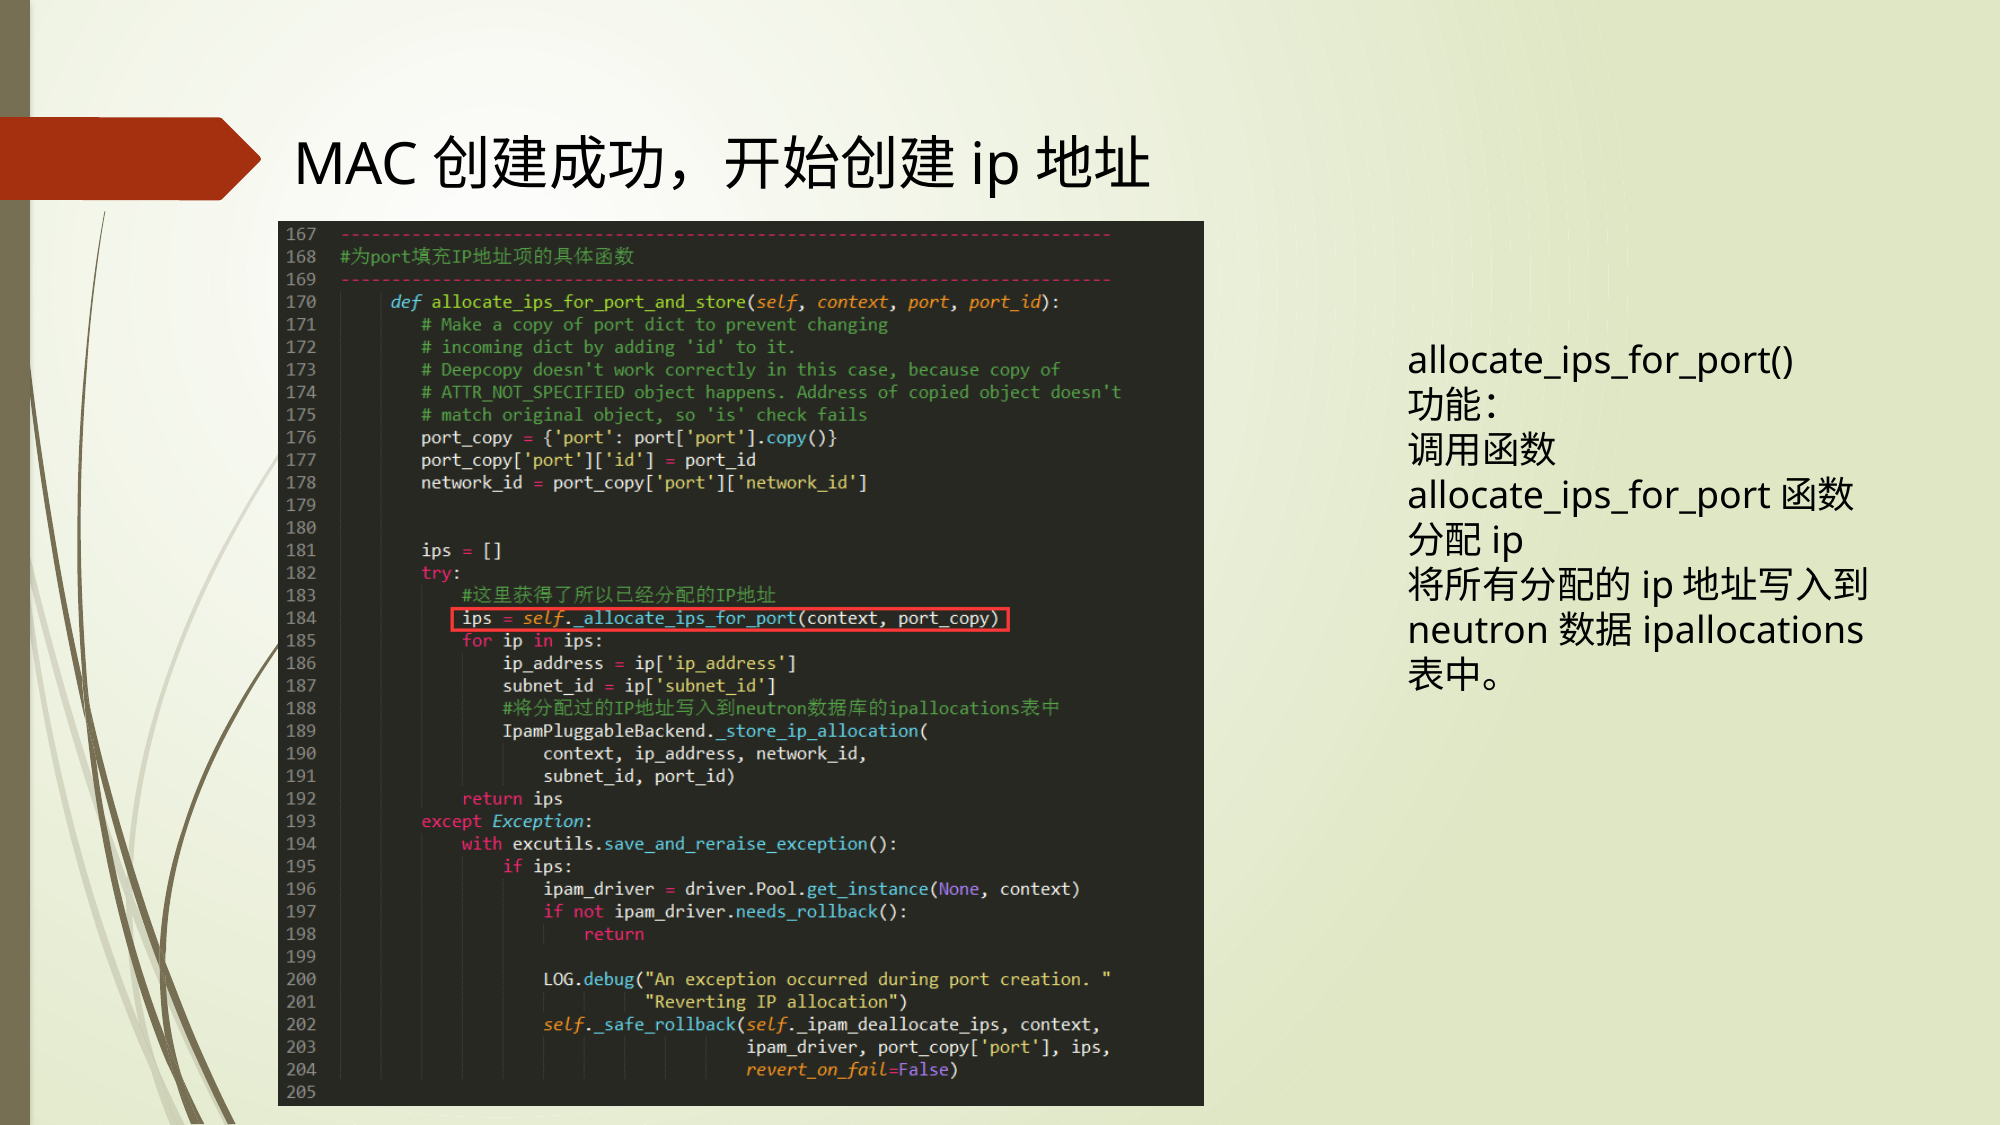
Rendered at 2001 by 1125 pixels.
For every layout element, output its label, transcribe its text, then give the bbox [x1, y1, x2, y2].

picture [278, 221, 1204, 1106]
text_box allocate_ips_for_port() 功能： 调用函数allocate_ips_for_port函数分配ip 将所有分配的ip地址写入到neutron数据ipallocations表中。 [1392, 328, 1906, 704]
text_box MAC创建成功，开始创建ip地址 [278, 118, 1279, 204]
